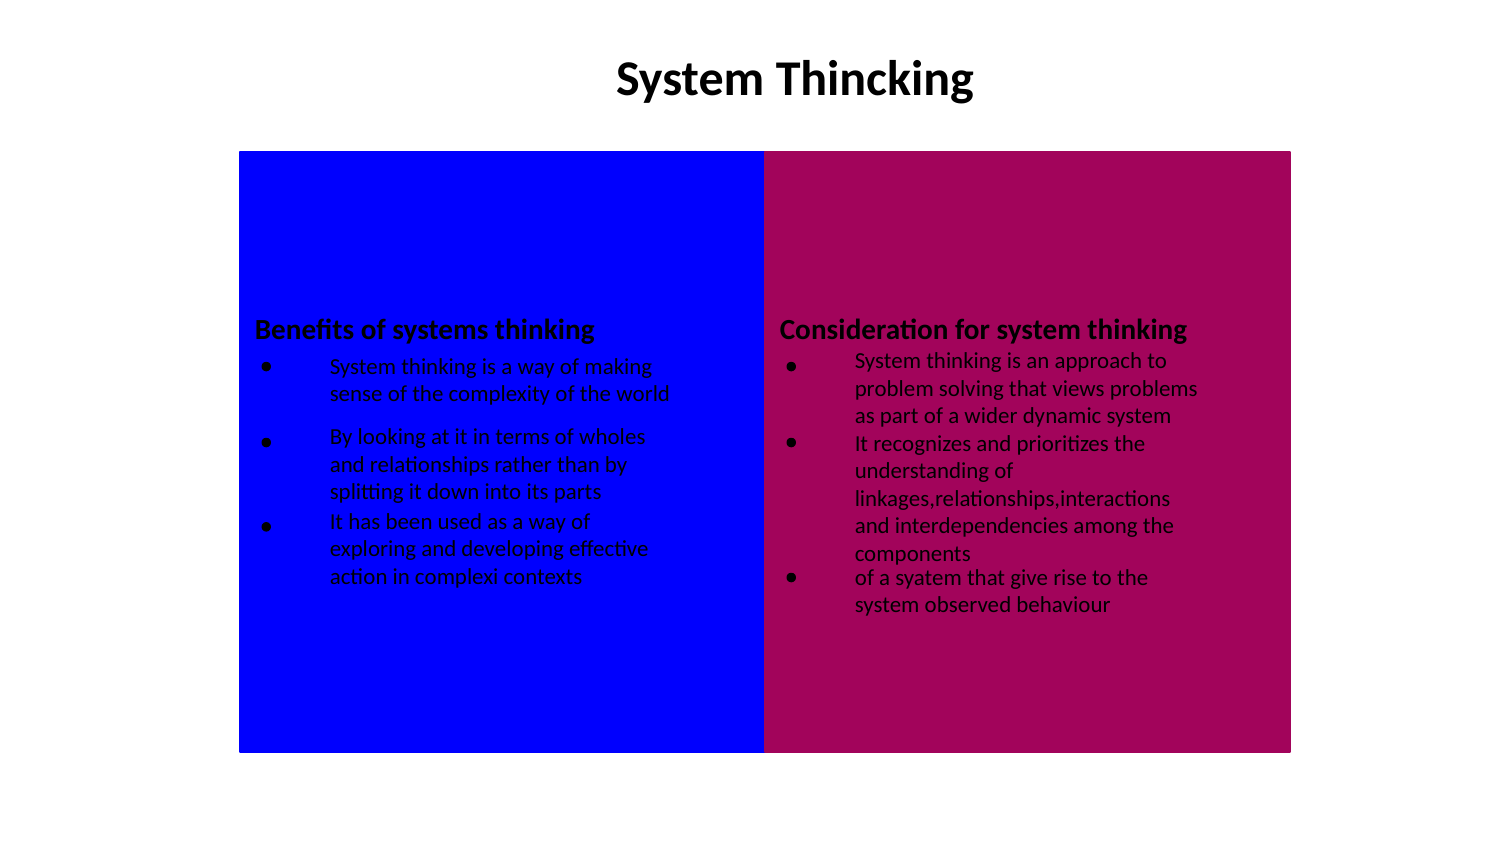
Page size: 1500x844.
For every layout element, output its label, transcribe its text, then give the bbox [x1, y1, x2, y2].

text_box [262, 523, 271, 531]
text_box [787, 573, 796, 582]
text_box By looking at it in terms of wholes and relationships rather than by splitting it down into its parts [314, 388, 690, 472]
text_box It has been used as a way of exploring and developing effective action in complexi contexts [314, 472, 690, 623]
text_box [262, 438, 271, 447]
text_box [787, 362, 796, 371]
text_box [239, 151, 764, 752]
text_box System thinking is an approach to problem solving that views problems as part of a wider dynamic system [839, 312, 1215, 421]
text_box System thinking is a way of making sense of the complexity of the world [314, 303, 690, 388]
text_box [787, 438, 796, 447]
text_box Consideration for system thinking [764, 253, 1215, 403]
text_box It recognizes and prioritizes the understanding of linkages,relationships,interactions and interdependencies among the components [839, 421, 1215, 514]
text_box [764, 151, 1290, 752]
text_box Benefits of systems thinking [239, 253, 690, 403]
text_box of a syatem that give rise to the system observed behaviour [839, 514, 1215, 665]
text_box System Thincking [44, 0, 1500, 150]
text_box [262, 362, 271, 371]
